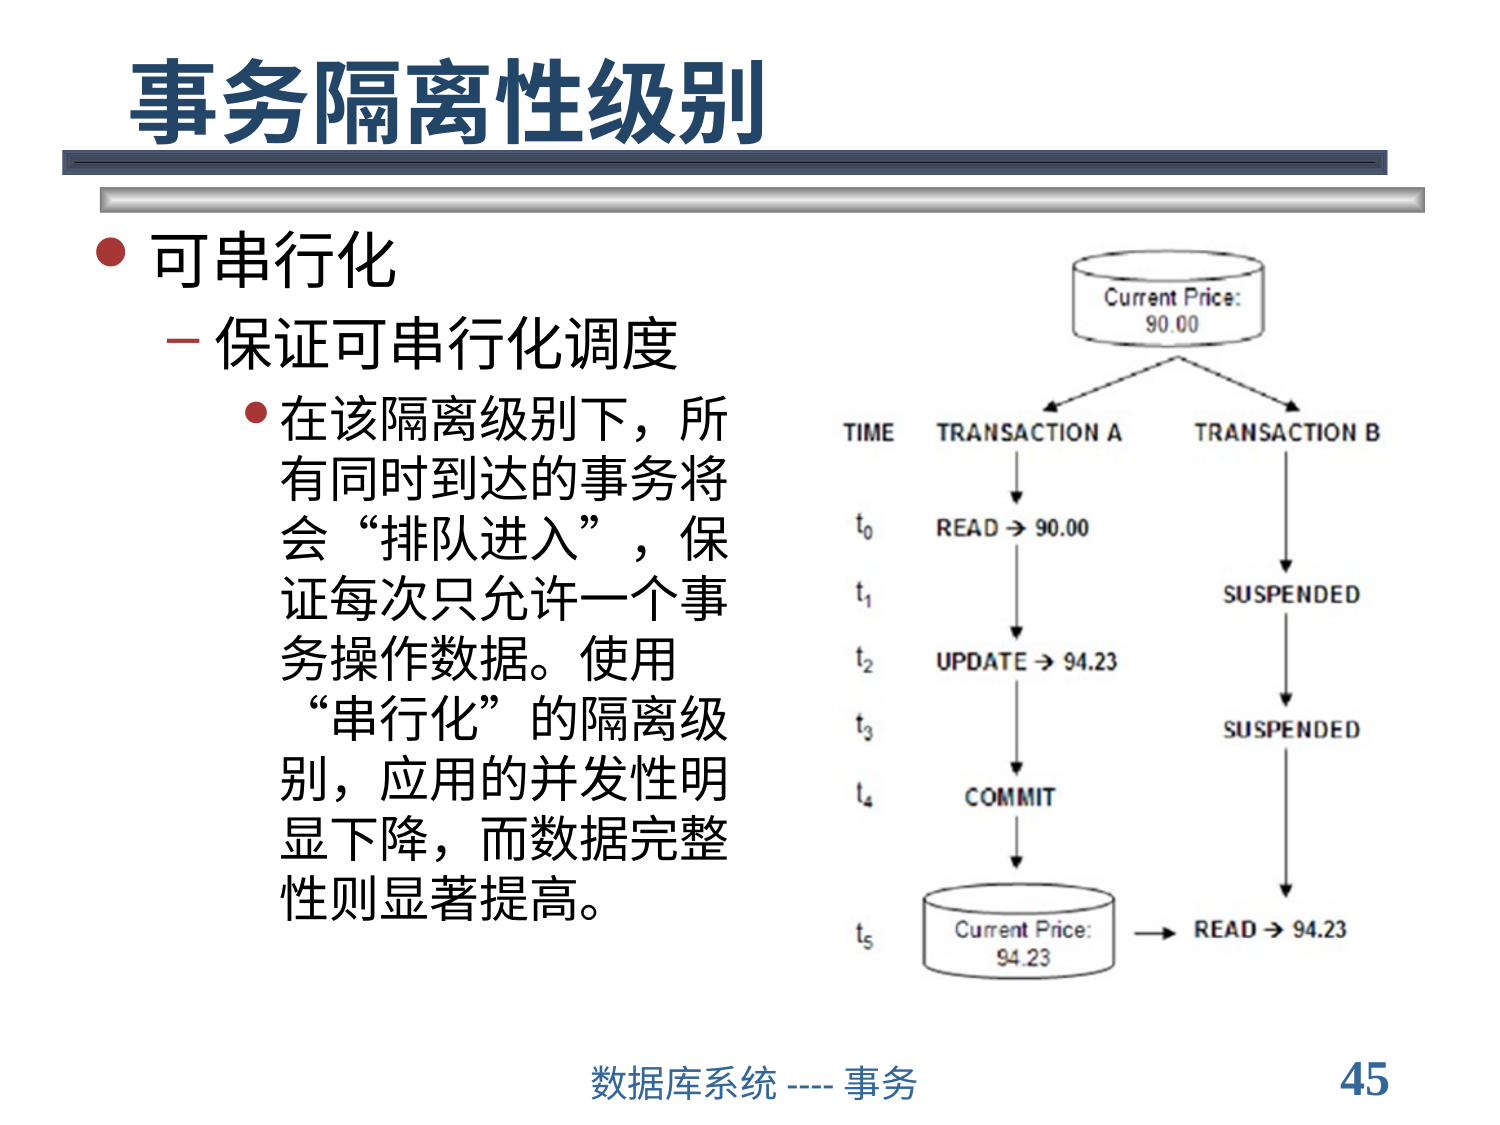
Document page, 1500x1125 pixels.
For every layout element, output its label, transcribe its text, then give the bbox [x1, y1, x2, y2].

title 事务隔离性级别 [112, 24, 1388, 163]
footer 数据库系统----事务 [574, 1062, 1188, 1113]
list 可串行化 保证可串行化调度 在该隔离级别下，所有同时到达的事务将会“排队进入”，保证每次只允许一个事务操作数据。使用“串行化”的隔离级别，应用的并发性明显下降，而数据完整性则显著提高。 [77, 213, 750, 1014]
slide_number 45 [1324, 1049, 1489, 1101]
picture [832, 231, 1413, 1000]
